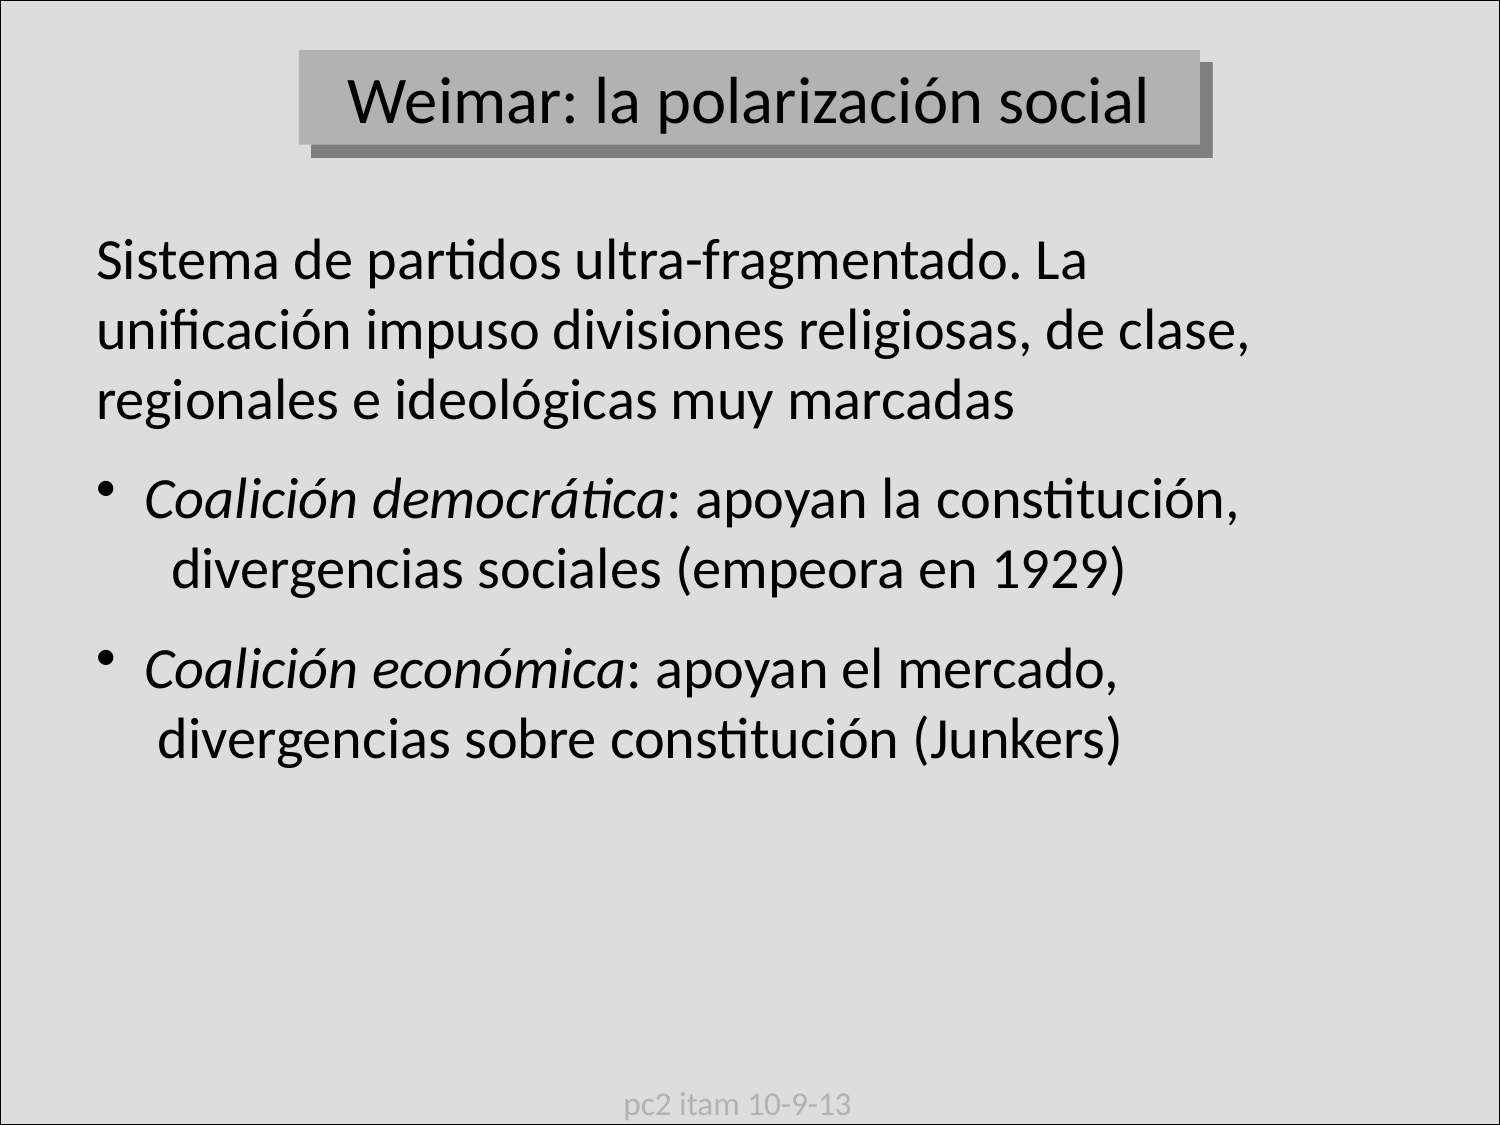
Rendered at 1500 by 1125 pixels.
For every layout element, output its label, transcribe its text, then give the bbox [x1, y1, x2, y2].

text_box Weimar: la polarización social [298, 49, 1200, 145]
text_box Sistema de partidos ultra-fragmentado. La unificación impuso divisiones religiosas, de clase, regionales e ideológicas muy marcadas Coalición democrática: apoyan la constitución, divergencias sociales (empeora en 1929) Coalición económica: apoyan el mercado, divergencias sobre constitución (Junkers) [81, 214, 1423, 777]
